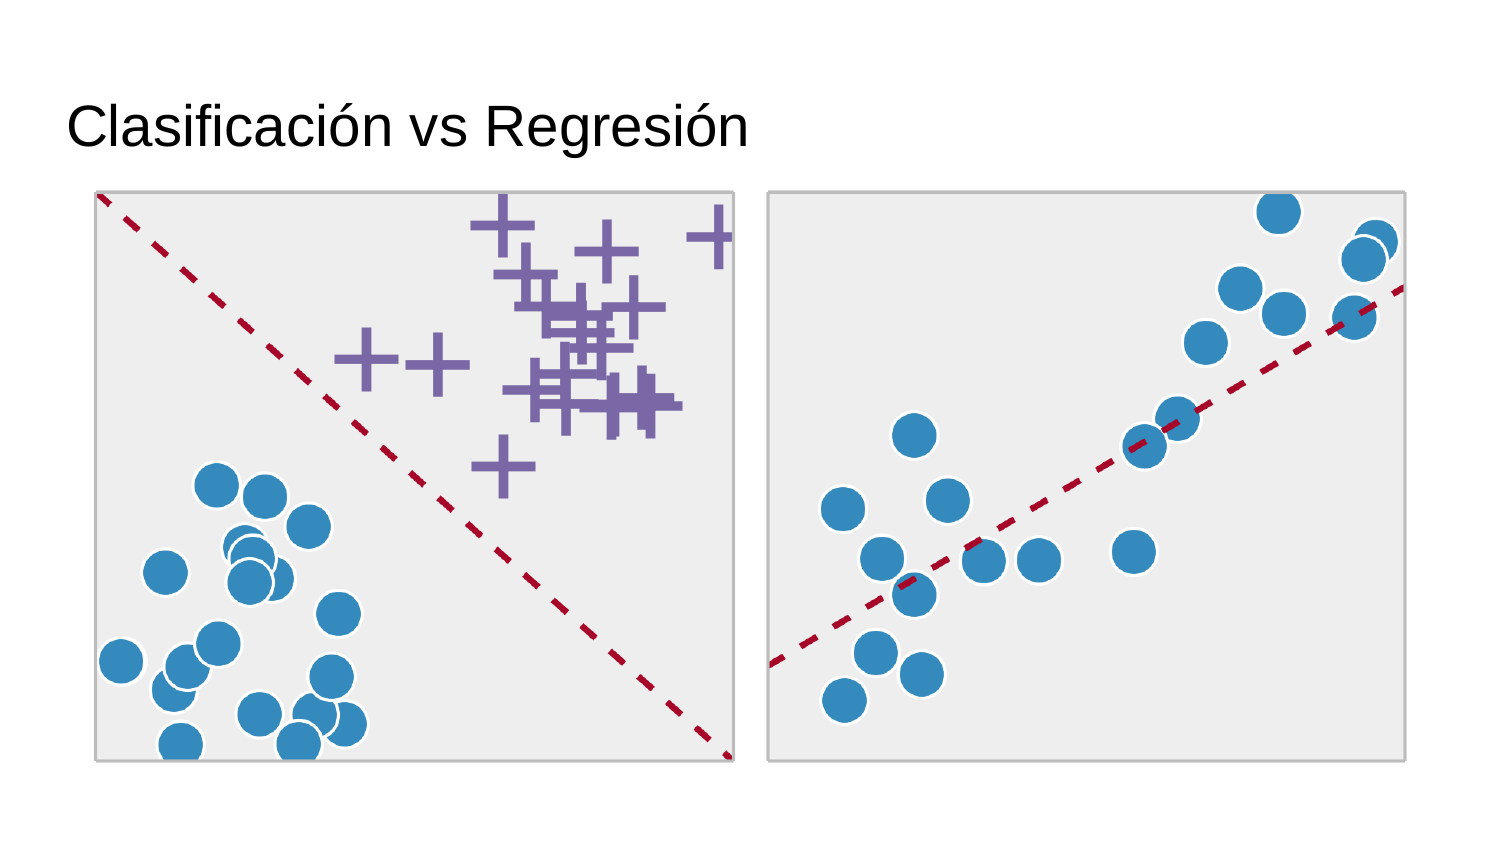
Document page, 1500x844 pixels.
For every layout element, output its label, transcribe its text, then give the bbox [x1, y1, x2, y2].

title Clasificación vs Regresión [51, 72, 1449, 167]
picture [61, 188, 1439, 802]
